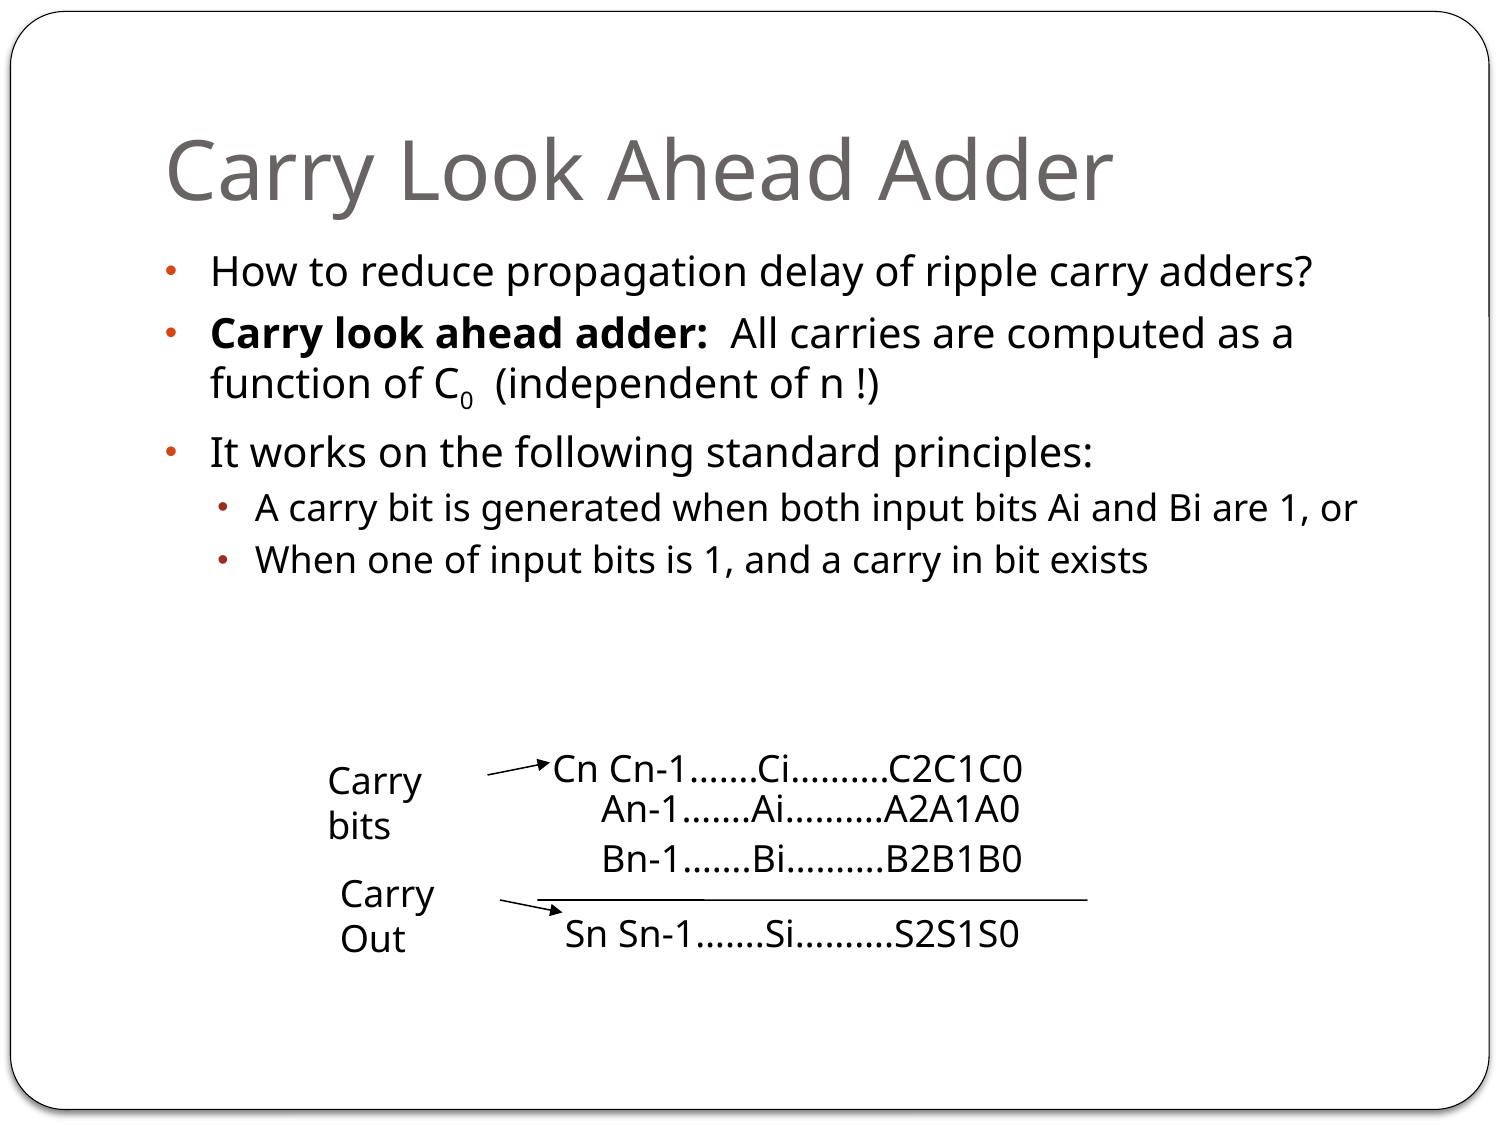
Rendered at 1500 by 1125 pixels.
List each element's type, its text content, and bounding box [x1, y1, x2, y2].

text_box [525, 903, 563, 917]
text_box An-1…….Ai……….A2A1A0 [537, 777, 1100, 827]
title Carry Look Ahead Adder [150, 45, 1425, 233]
text_box Carry Out [324, 862, 525, 968]
text_box Bn-1…….Bi……….B2B1B0 [537, 827, 1100, 888]
text_box Sn Sn-1…….Si……….S2S1S0 [549, 902, 1113, 963]
text_box [500, 758, 550, 773]
text_box Cn Cn-1…….Ci……….C2C1C0 [537, 737, 1100, 777]
list How to reduce propagation delay of ripple carry adders? Carry look ahead adder: All carries are computed as a function of C0 (independent of n !) It works on the following standard principles: A carry bit is generated when both input bits Ai and Bi are 1, or When one of input bits is 1, and a carry in bit exists [150, 237, 1425, 988]
text_box Carry bits [312, 749, 500, 855]
